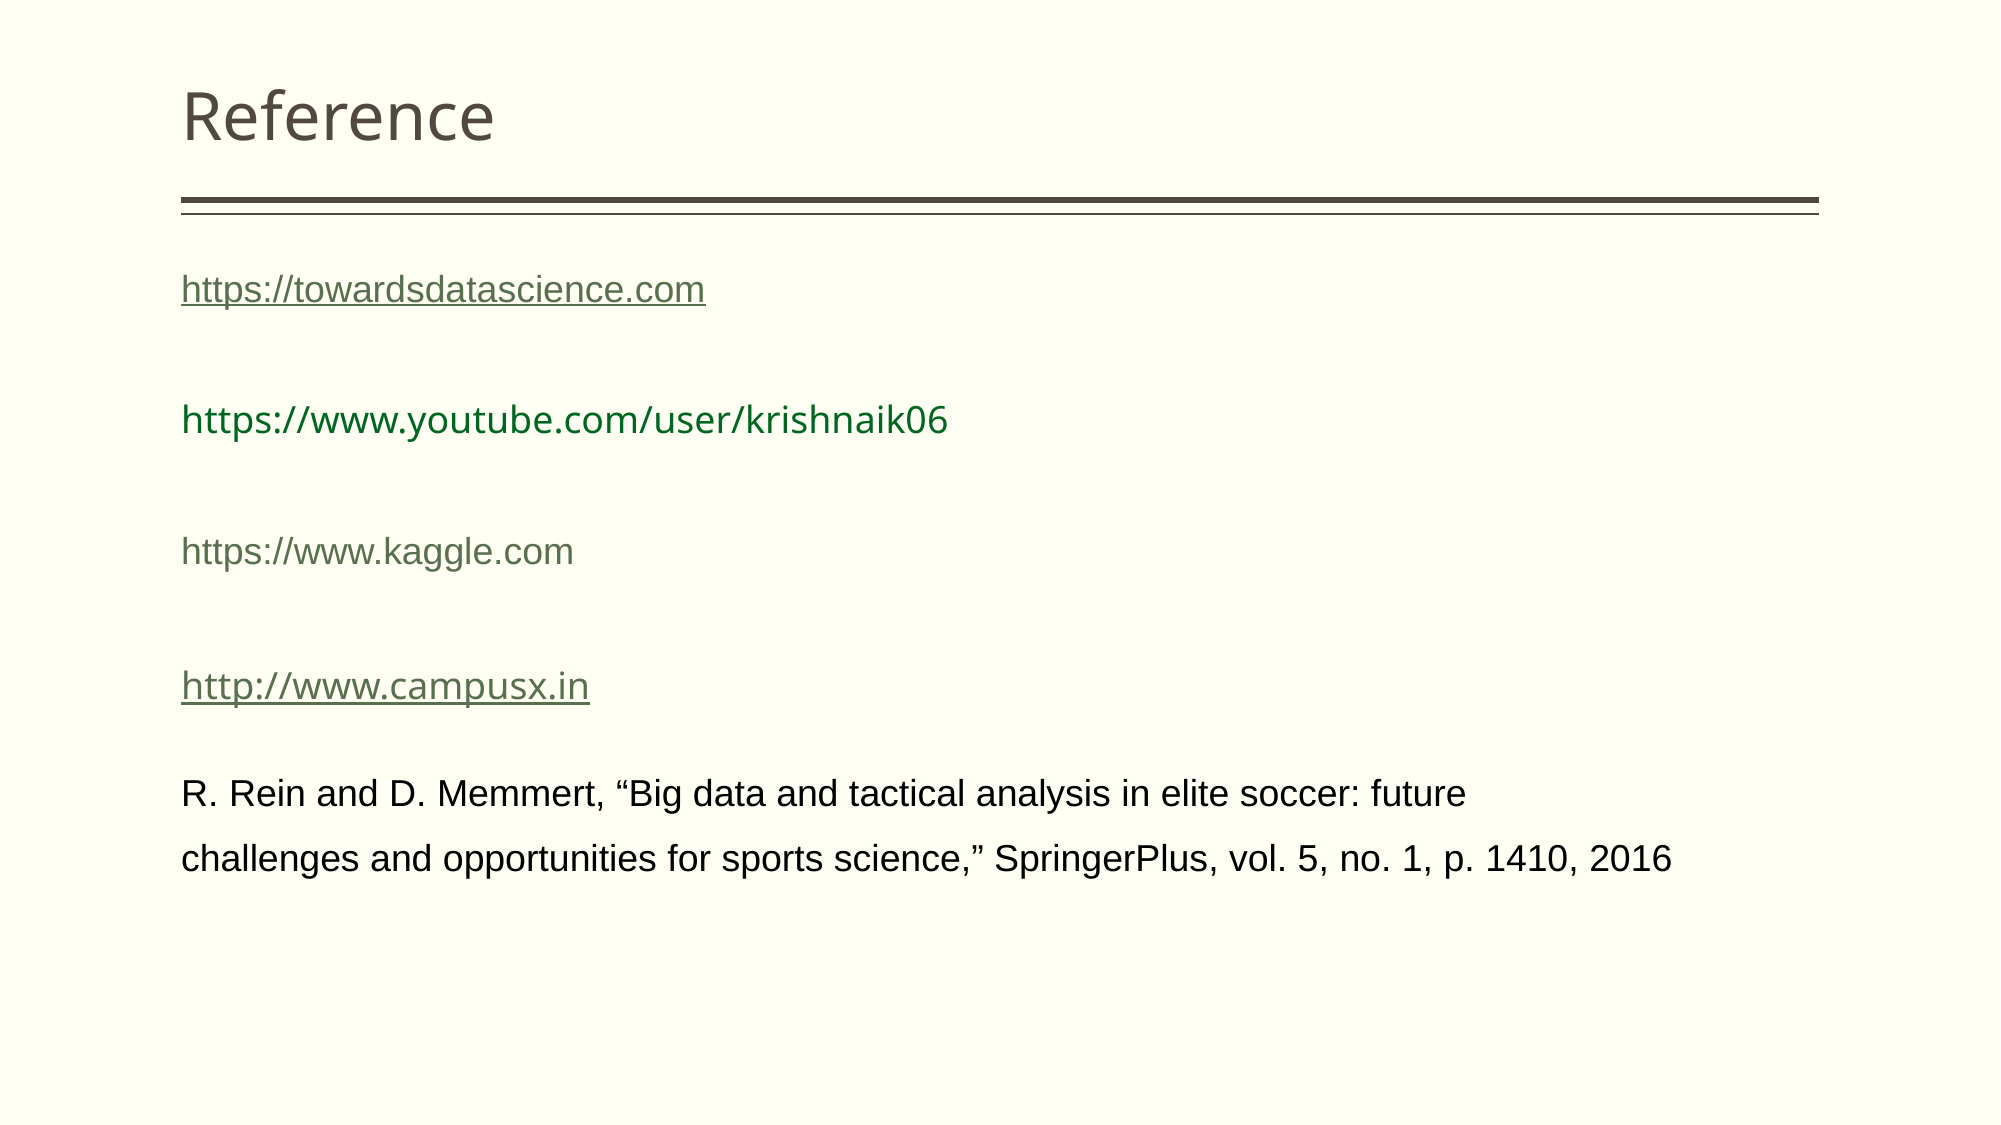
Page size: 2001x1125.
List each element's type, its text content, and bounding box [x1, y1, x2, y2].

title Reference [181, 0, 1819, 163]
list https://towardsdatascience.com https://www.youtube.com/user/krishnaik06 https://www.kaggle.com http://www.campusx.in R. Rein and D. Memmert, “Big data and tactical analysis in elite soccer: future challenges and opportunities for sports science,” SpringerPlus, vol. 5, no. 1, p. 1410, 2016 [181, 262, 1819, 1013]
